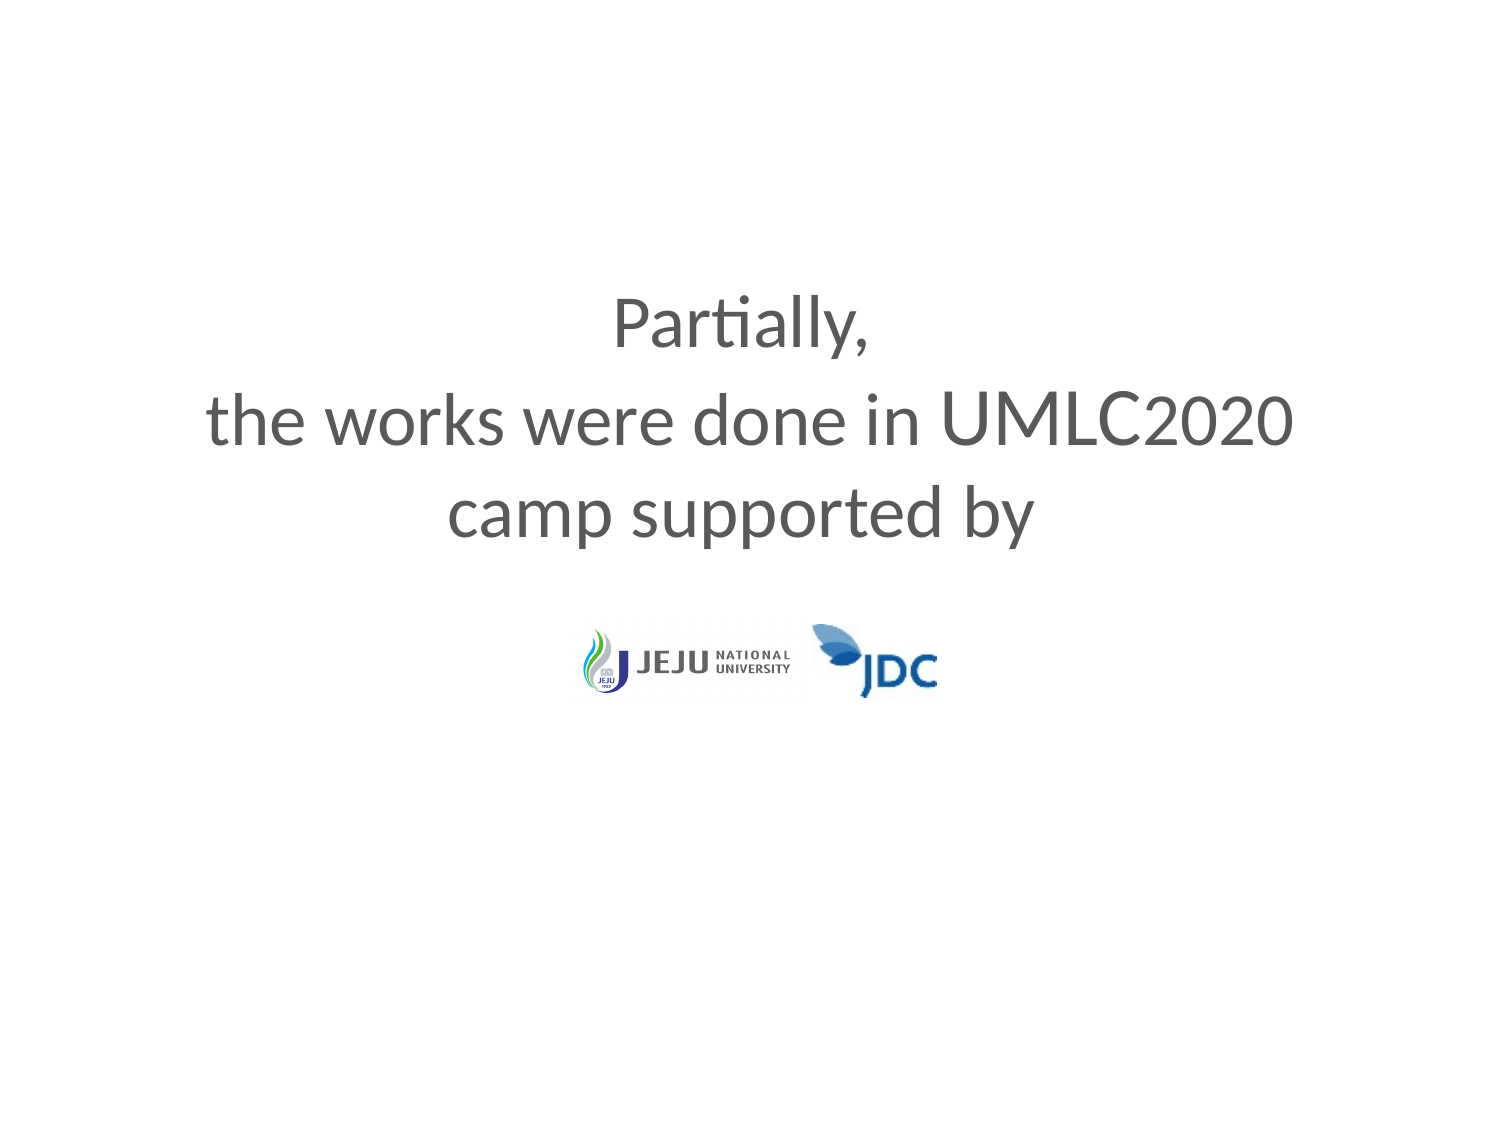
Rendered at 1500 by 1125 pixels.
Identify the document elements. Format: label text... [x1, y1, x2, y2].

text_box Partially, the works were done in UMLC2020 camp supported by [151, 264, 1349, 560]
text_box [573, 622, 937, 703]
